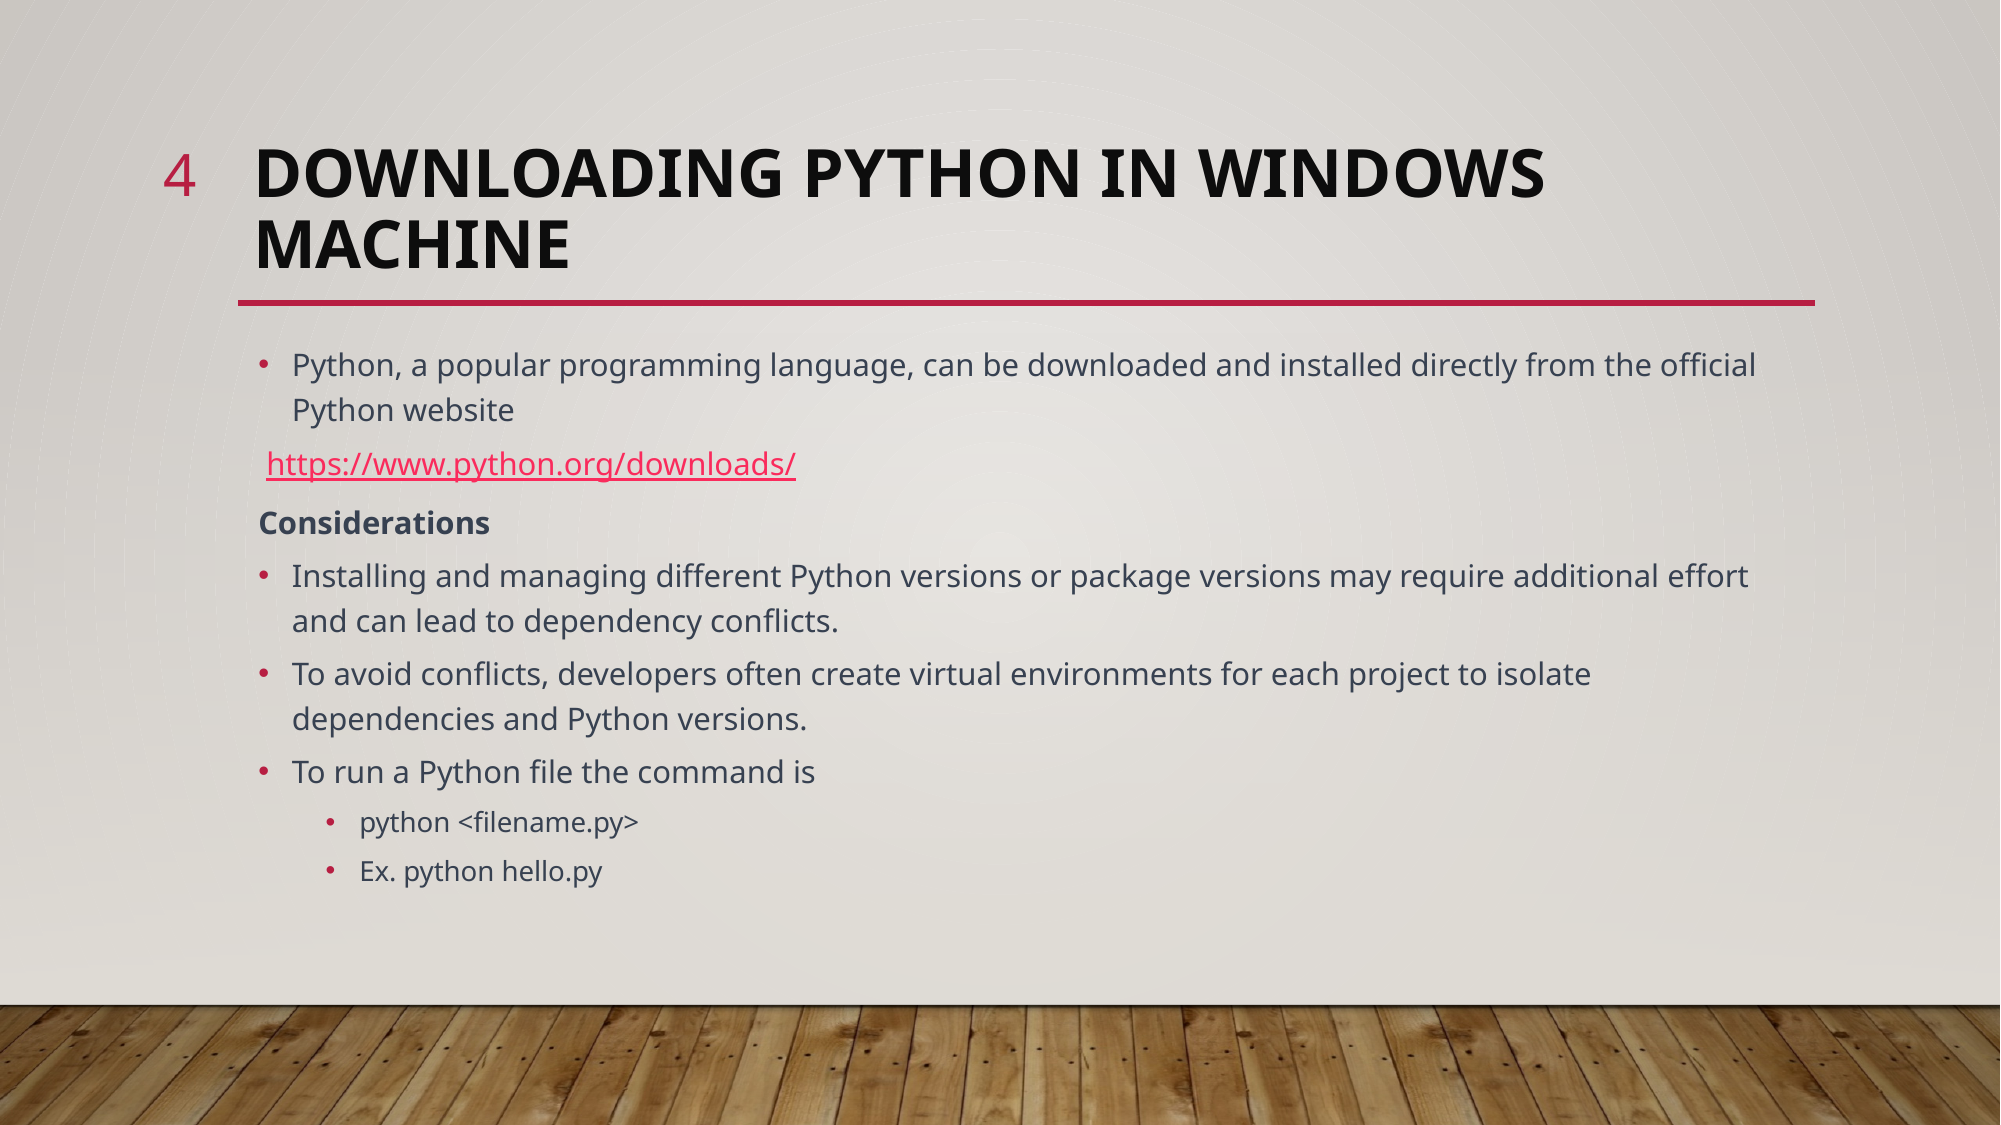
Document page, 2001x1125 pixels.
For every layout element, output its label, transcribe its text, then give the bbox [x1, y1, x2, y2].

title Downloading Python in Windows Machine [238, 131, 1814, 305]
slide_number 4 [78, 131, 212, 214]
picture [0, 1005, 2000, 1125]
list Python, a popular programming language, can be downloaded and installed directly from the official Python website https://www.python.org/downloads/ Considerations Installing and managing different Python versions or package versions may require additional effort and can lead to dependency conflicts. To avoid conflicts, developers often create virtual environments for each project to isolate dependencies and Python versions. To run a Python file the command is python <filename.py> Ex. python hello.py [176, 330, 1814, 897]
